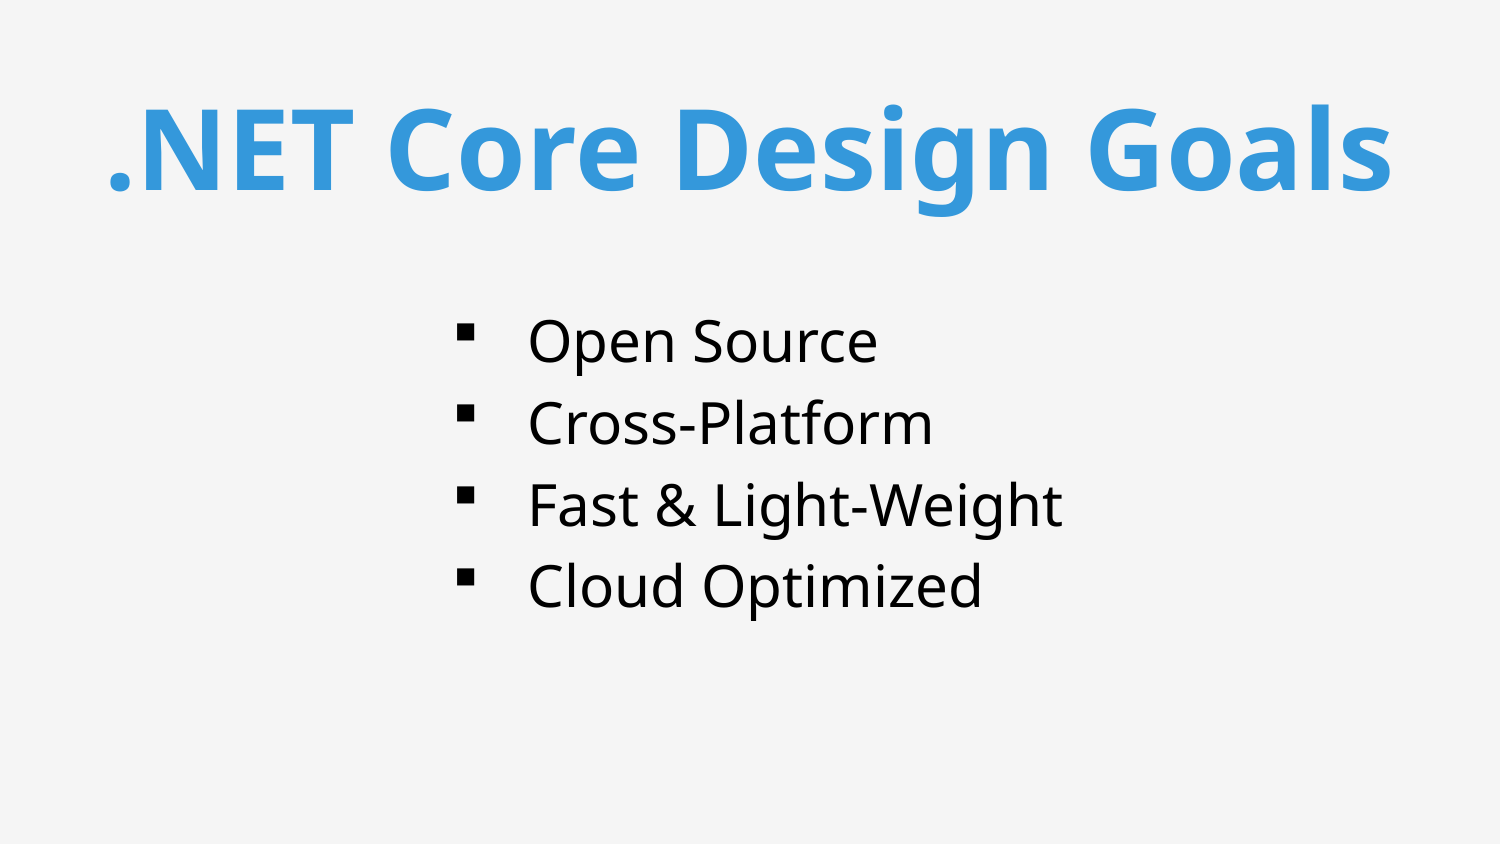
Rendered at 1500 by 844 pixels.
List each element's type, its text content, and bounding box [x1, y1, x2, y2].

text_box .NET Core Design Goals [37, 70, 1463, 221]
list Open Source Cross-Platform Fast & Light-Weight Cloud Optimized [437, 296, 1150, 787]
